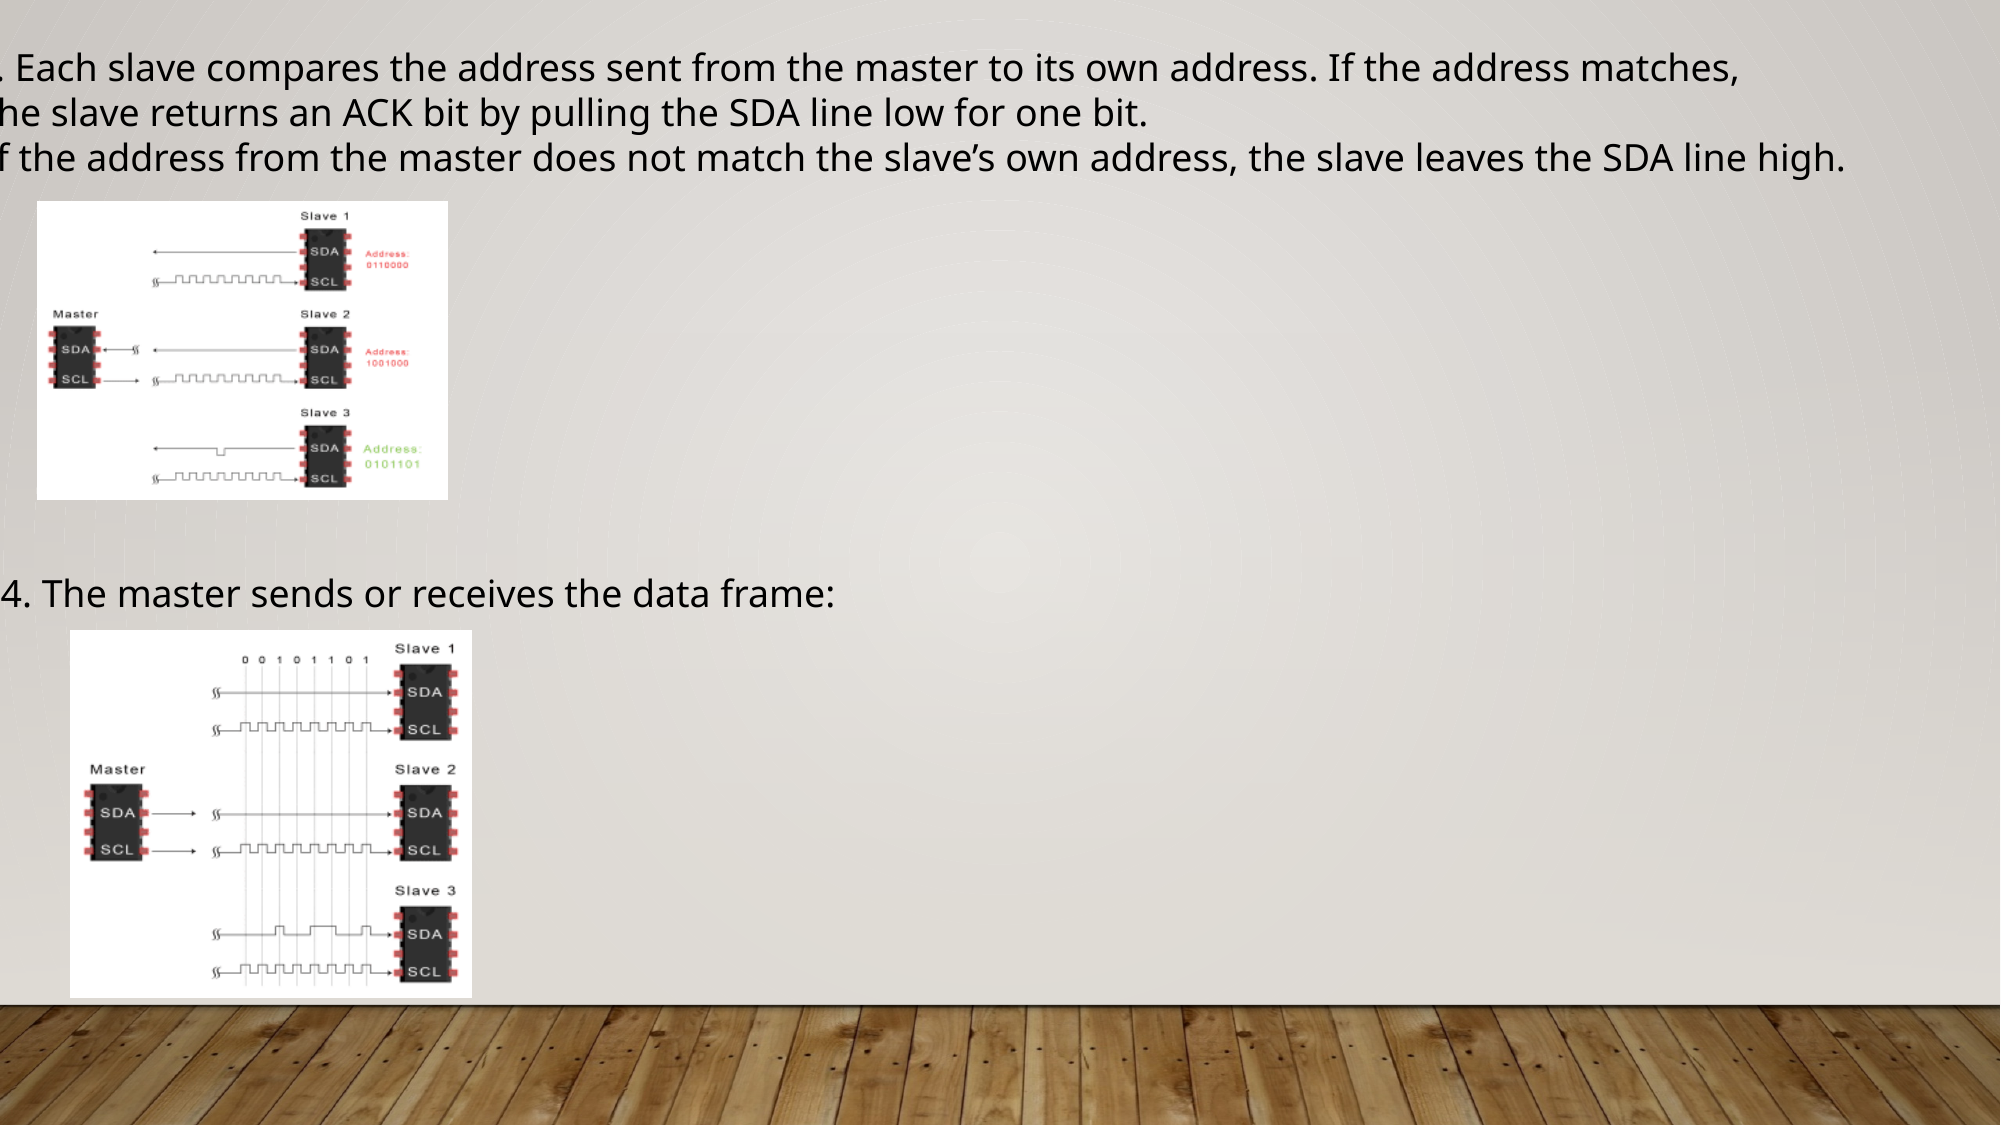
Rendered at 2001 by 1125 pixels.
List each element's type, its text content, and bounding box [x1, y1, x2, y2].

text_box 3. Each slave compares the address sent from the master to its own address. If the address matches, the slave returns an ACK bit by pulling the SDA line low for one bit. If the address from the master does not match the slave’s own address, the slave leaves the SDA line high. [0, 36, 1863, 187]
picture [37, 201, 448, 500]
picture [0, 1005, 2000, 1125]
picture [70, 630, 472, 998]
text_box 4. The master sends or receives the data frame: [0, 562, 851, 623]
